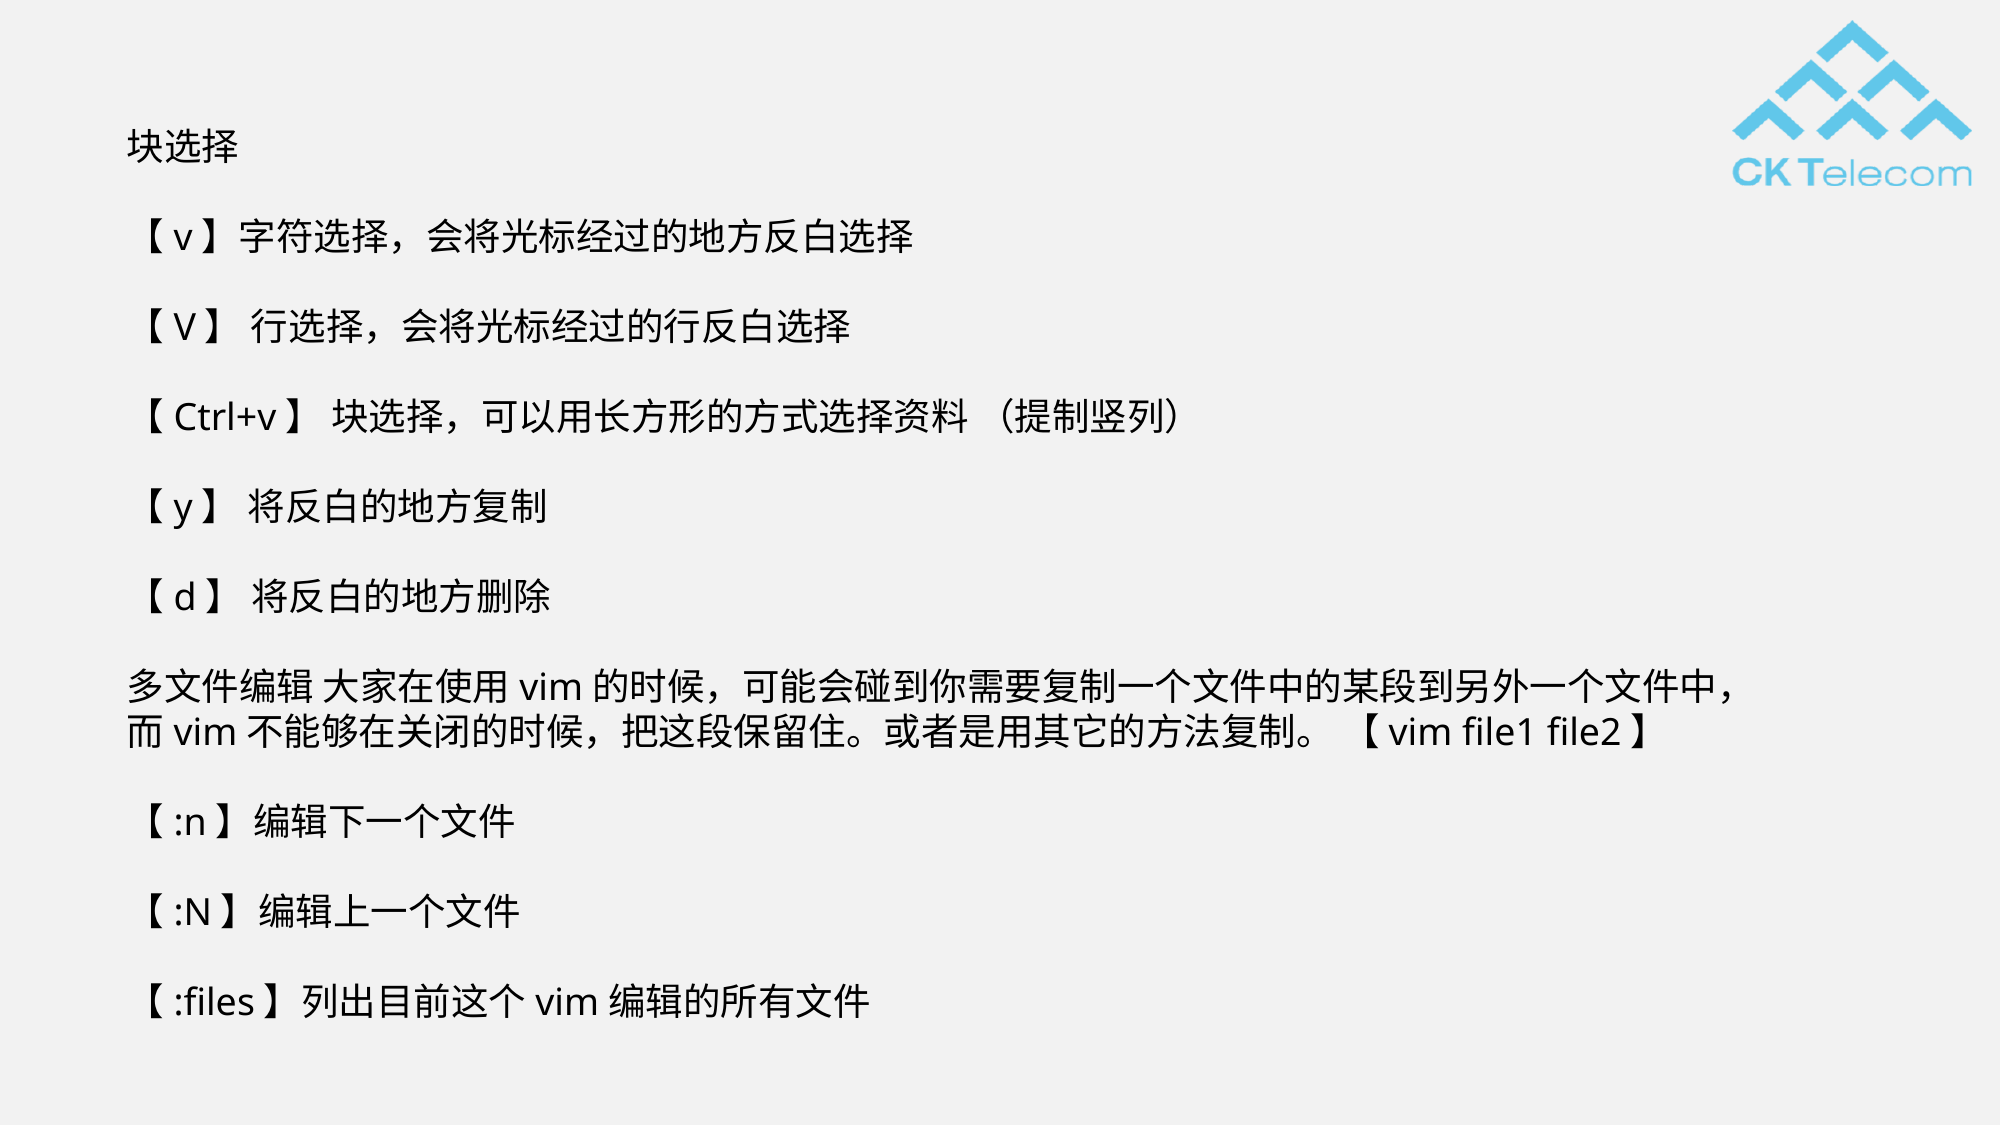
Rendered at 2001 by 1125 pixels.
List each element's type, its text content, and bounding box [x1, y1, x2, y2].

picture [1732, 20, 1972, 187]
text_box 块选择 【v】字符选择，会将光标经过的地方反白选择 【V】 行选择，会将光标经过的行反白选择 【Ctrl+v】 块选择，可以用长方形的方式选择资料 （提制竖列） 【y】 将反白的地方复制 【d】 将反白的地方删除 多文件编辑 大家在使用vim的时候，可能会碰到你需要复制一个文件中的某段到另外一个文件中，而vim不能够在关闭的时候，把这段保留住。或者是用其它的方法复制。 【vim file1 file2】 【:n】编辑下一个文件 【:N】编辑上一个文件 【:files】列出目前这个vim编辑的所有文件 [112, 115, 1776, 1030]
